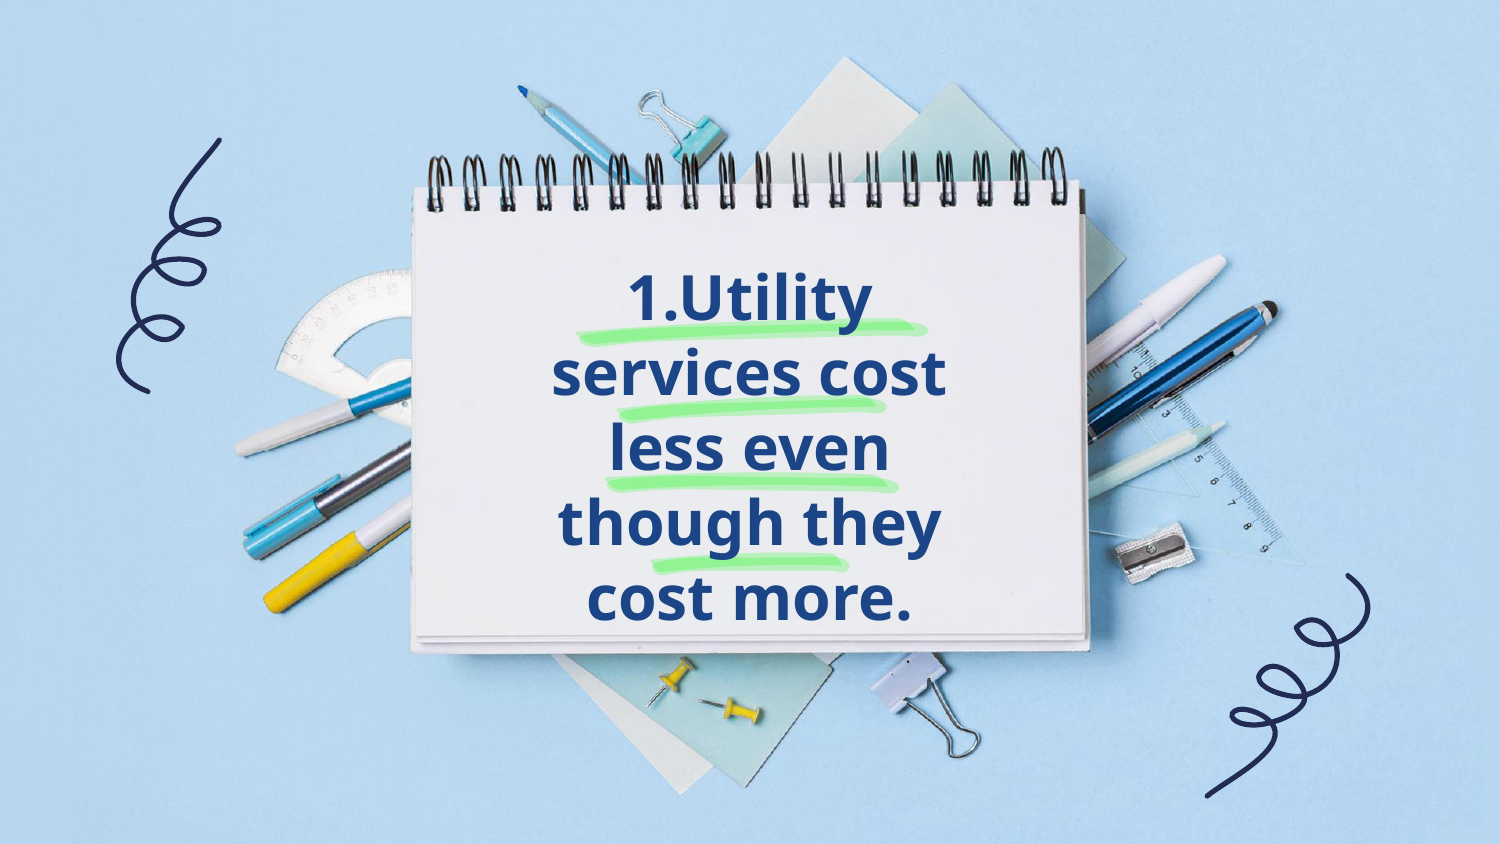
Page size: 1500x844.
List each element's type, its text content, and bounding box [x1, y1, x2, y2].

text_box [1204, 572, 1371, 799]
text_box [647, 549, 851, 580]
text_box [599, 469, 901, 499]
title 1.Utility services cost less even though they cost more. [528, 257, 972, 587]
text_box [612, 394, 888, 425]
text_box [570, 318, 930, 348]
picture [0, 0, 1500, 844]
text_box [115, 137, 222, 395]
